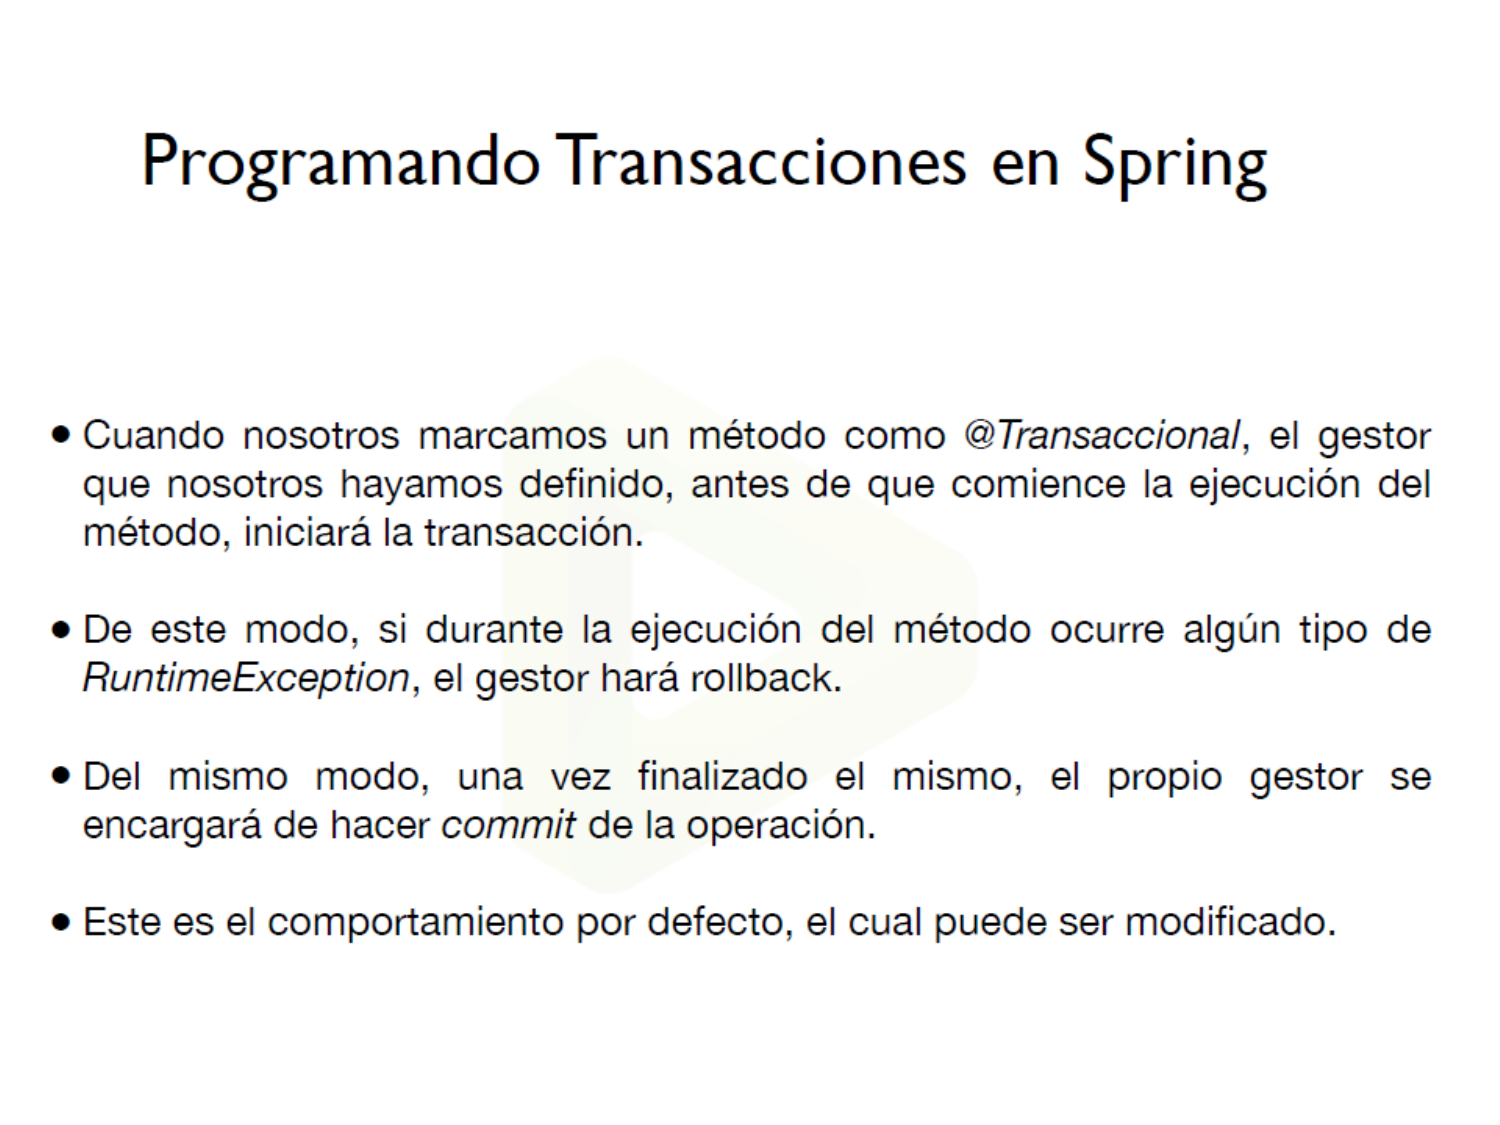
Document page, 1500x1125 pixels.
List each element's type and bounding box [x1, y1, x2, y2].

picture [13, 102, 1487, 1023]
